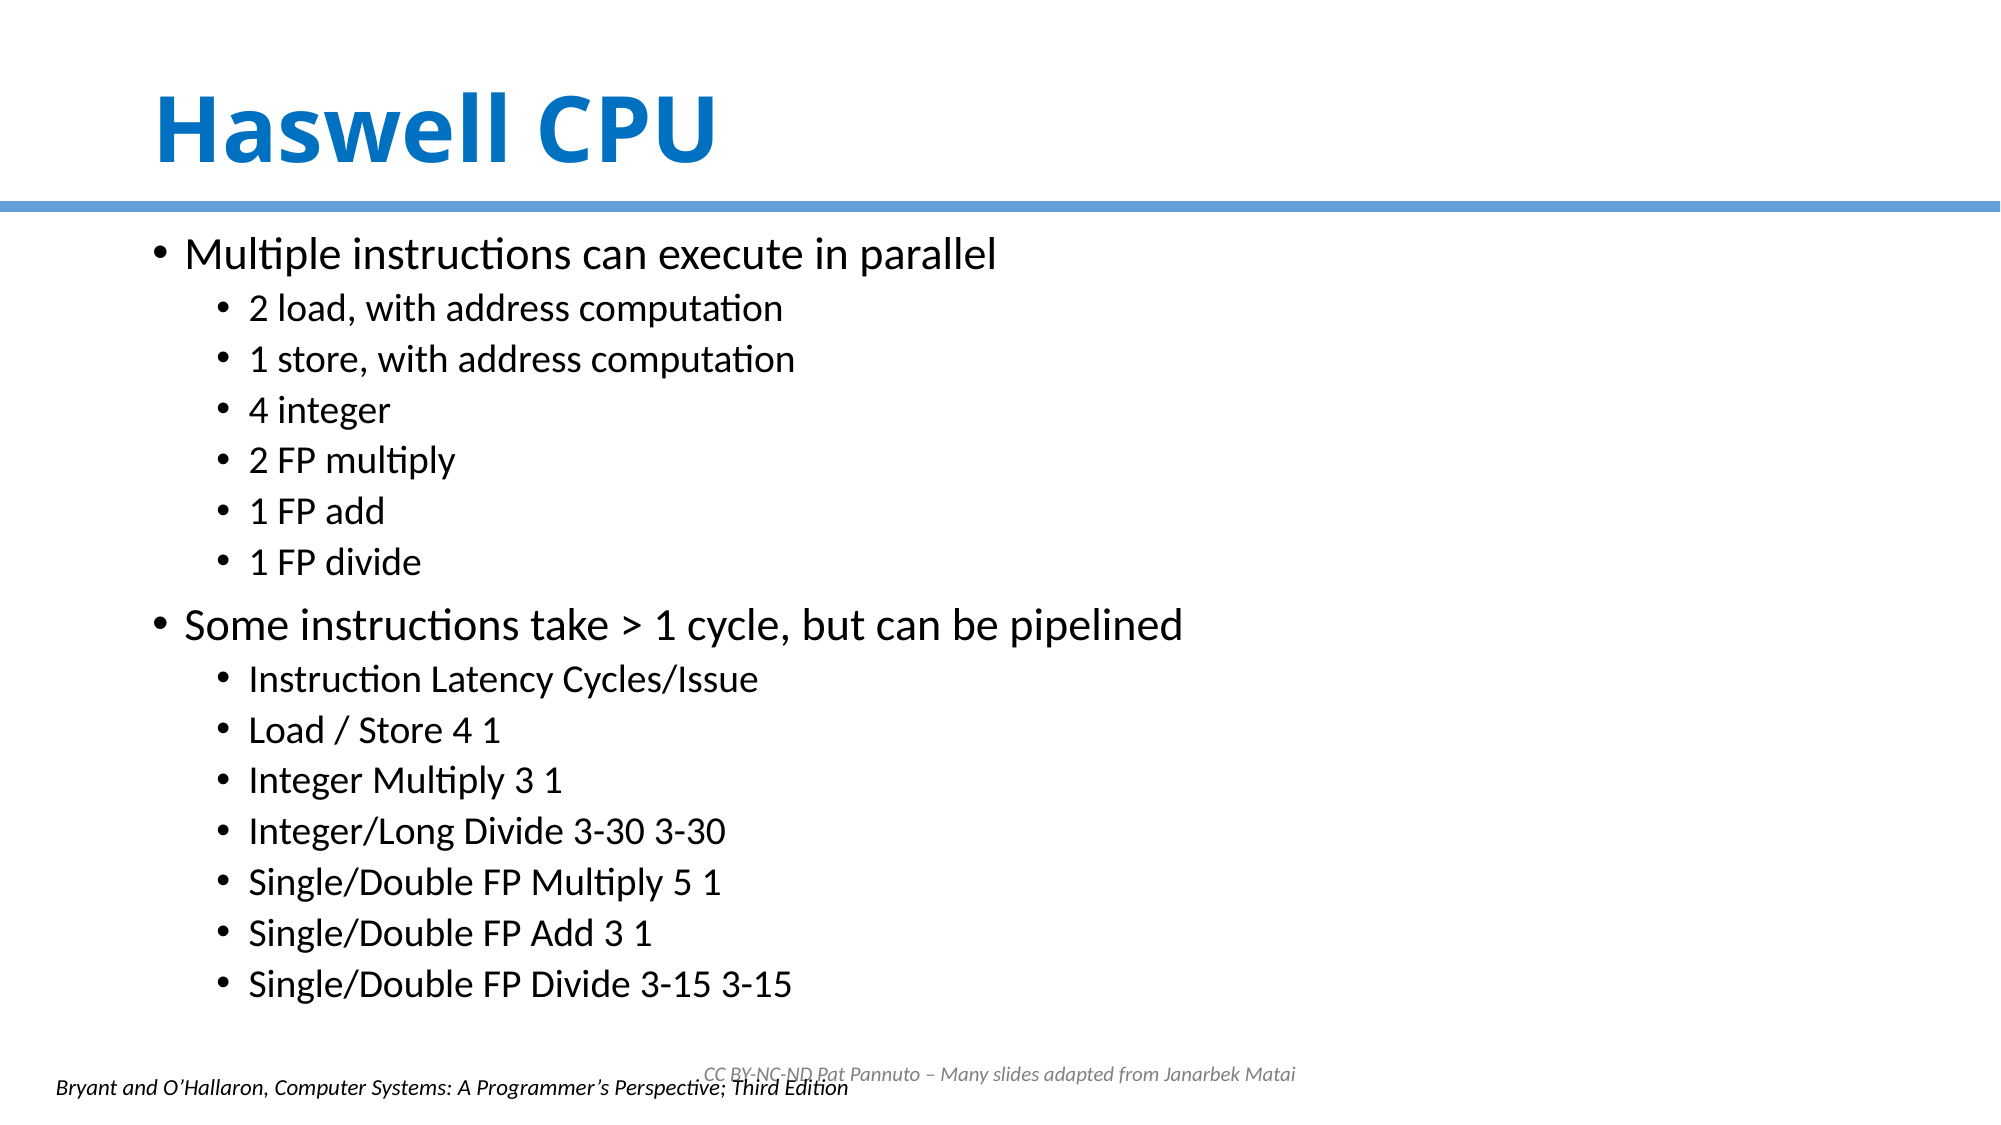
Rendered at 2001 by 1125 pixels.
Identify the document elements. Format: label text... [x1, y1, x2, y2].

text_box Bryant and O’Hallaron, Computer Systems: A Programmer’s Perspective; Third Edition [41, 1065, 1767, 1108]
footer CC BY-NC-ND Pat Pannuto – Many slides adapted from Janarbek Matai [662, 1042, 1338, 1103]
title Haswell CPU [137, 59, 1863, 207]
list Multiple instructions can execute in parallel 2 load, with address computation 1 store, with address computation 4 integer 2 FP multiply 1 FP add 1 FP divide Some instructions take > 1 cycle, but can be pipelined Instruction Latency Cycles/Issue Load / Store 4 1 Integer Multiply 3 1 Integer/Long Divide 3-30 3-30 Single/Double FP Multiply 5 1 Single/Double FP Add 3 1 Single/Double FP Divide 3-15 3-15 [137, 222, 1863, 1014]
